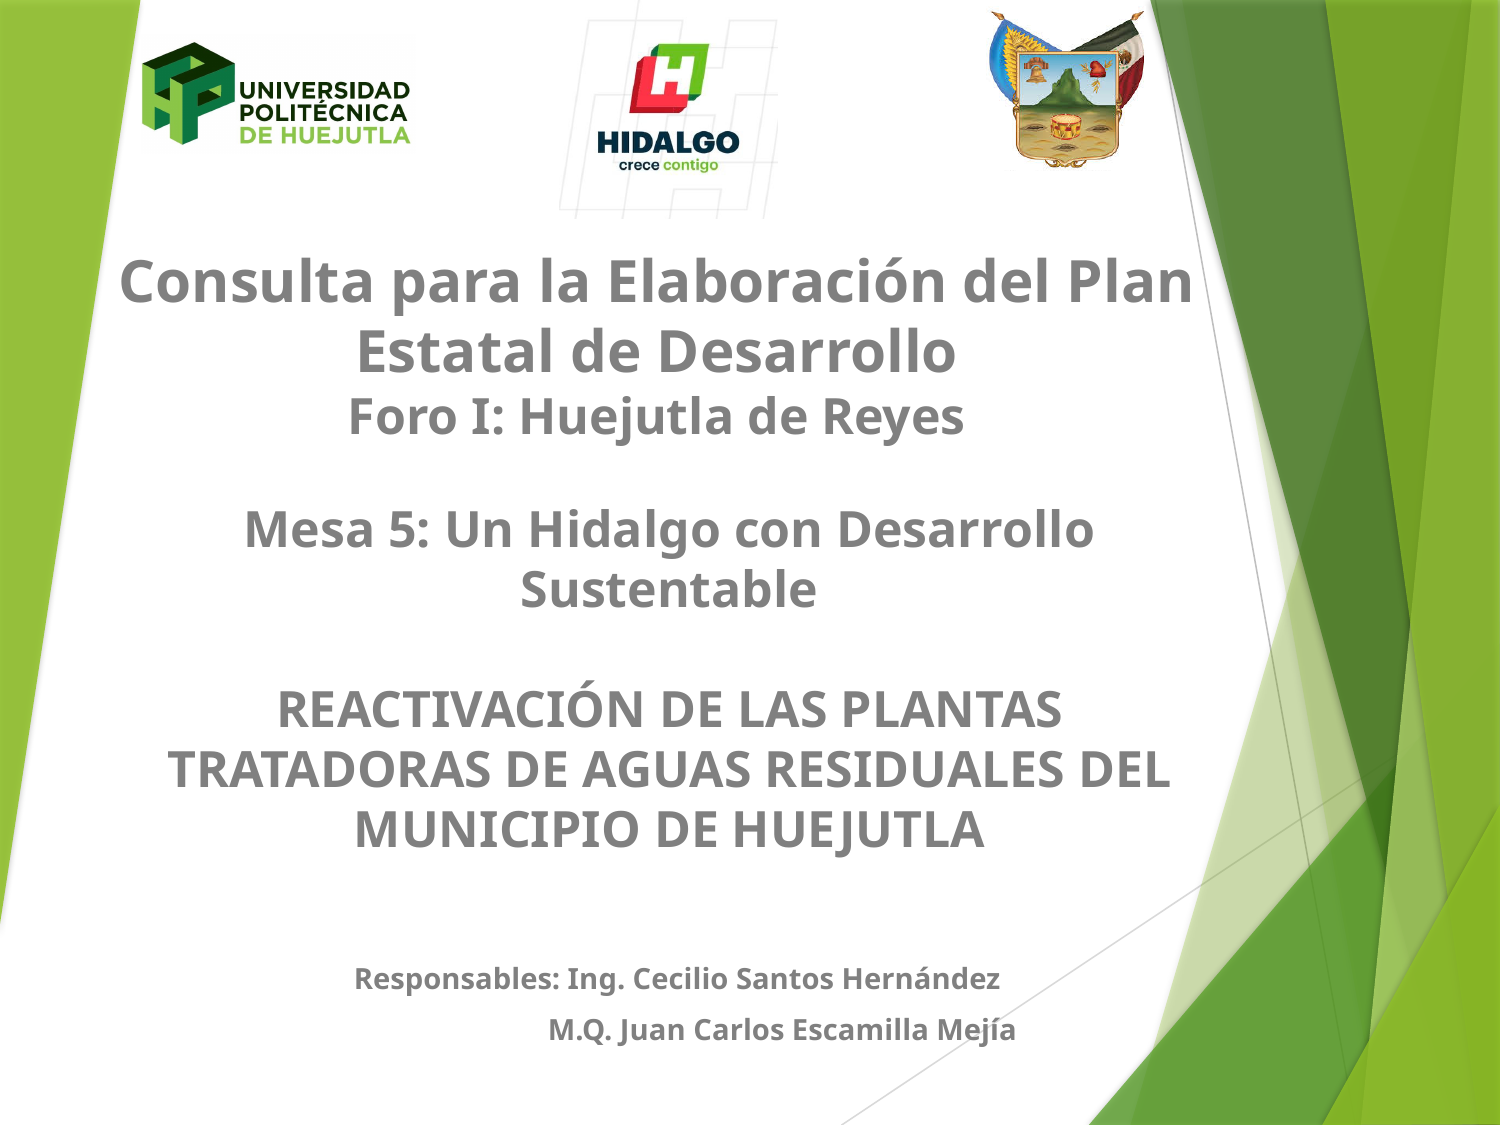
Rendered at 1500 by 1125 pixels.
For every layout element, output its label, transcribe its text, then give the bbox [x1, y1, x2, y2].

title Consulta para la Elaboración del Plan Estatal de Desarrollo Foro I: Huejutla de Reyes [79, 188, 1235, 452]
text_box Mesa 5: Un Hidalgo con Desarrollo Sustentable REACTIVACIÓN DE LAS PLANTAS TRATADORAS DE AGUAS RESIDUALES DEL MUNICIPIO DE HUEJUTLA [97, 489, 1243, 865]
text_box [140, 0, 1146, 220]
subtitle Responsables: Ing. Cecilio Santos Hernández M.Q. Juan Carlos Escamilla Mejía [199, 952, 1156, 1055]
